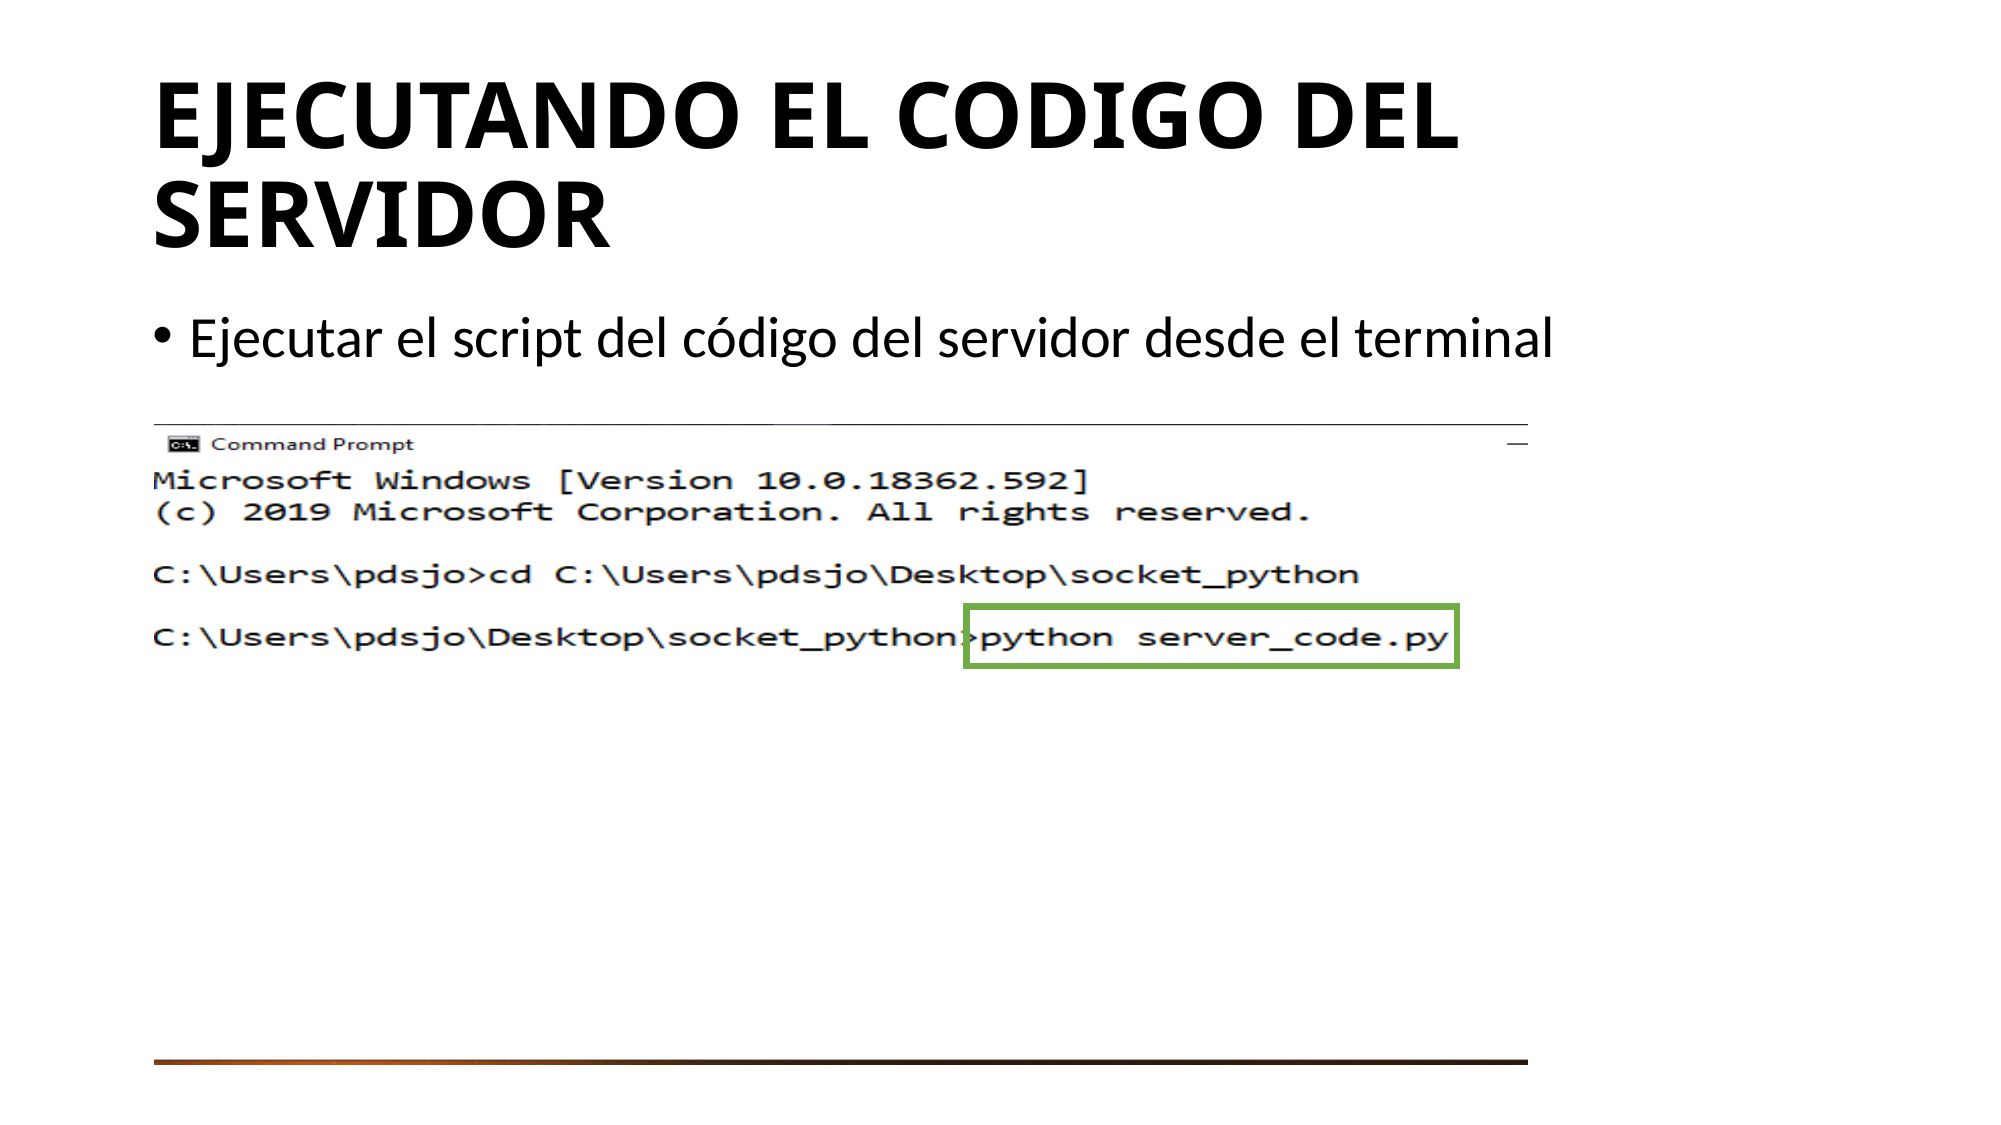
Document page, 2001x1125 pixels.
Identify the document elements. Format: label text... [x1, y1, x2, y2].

picture [154, 424, 1528, 1065]
list Ejecutar el script del código del servidor desde el terminal [137, 299, 1863, 1014]
title EJECUTANDO EL CODIGO DEL SERVIDOR [137, 59, 1863, 278]
